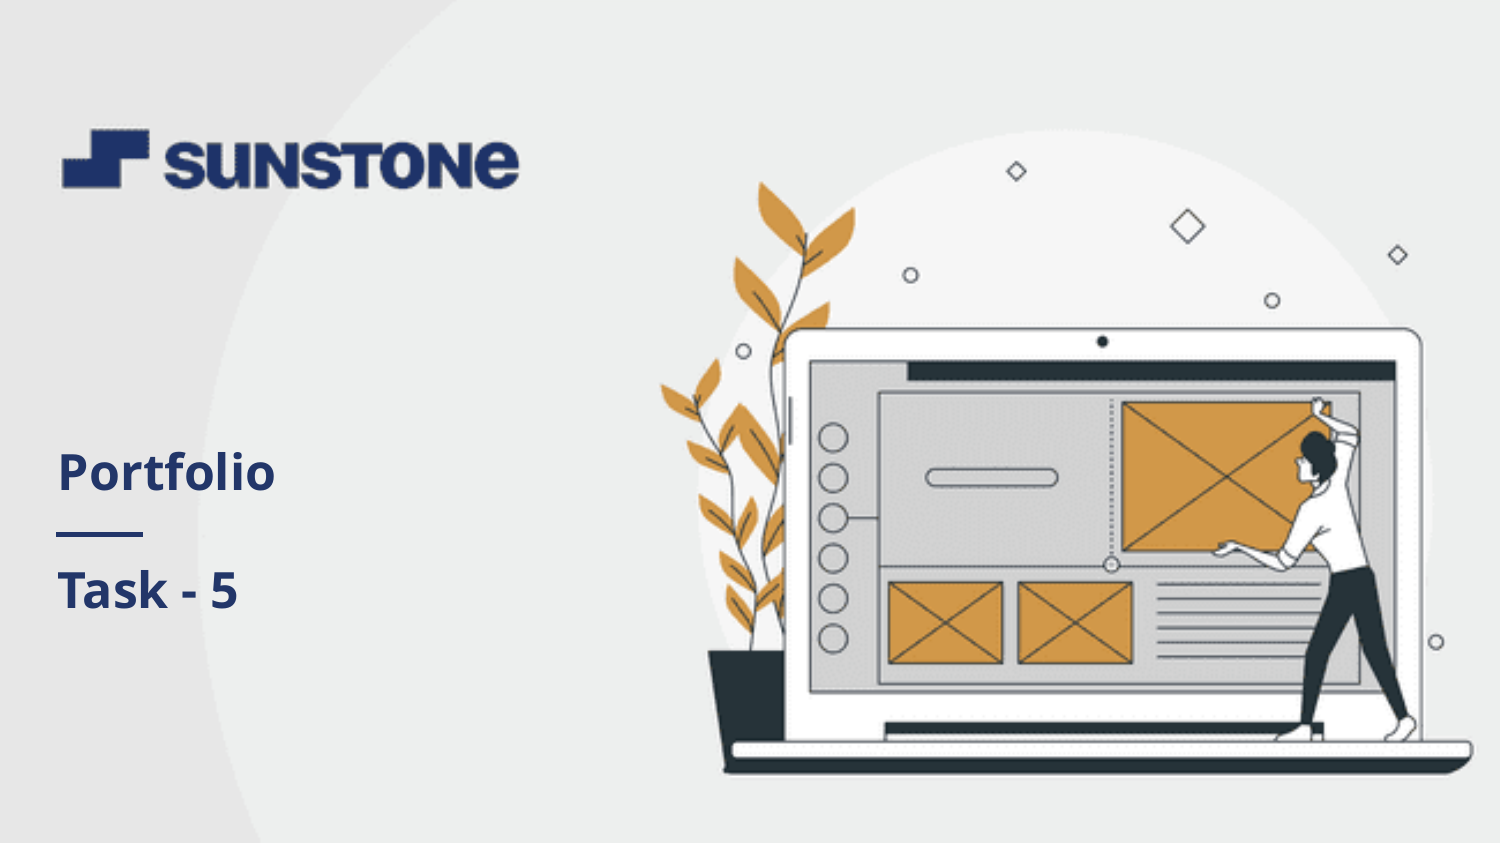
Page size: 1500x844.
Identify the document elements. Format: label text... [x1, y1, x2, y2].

picture [0, 0, 1500, 843]
list Portfolio [42, 433, 649, 506]
list Task - 5 [42, 551, 649, 624]
